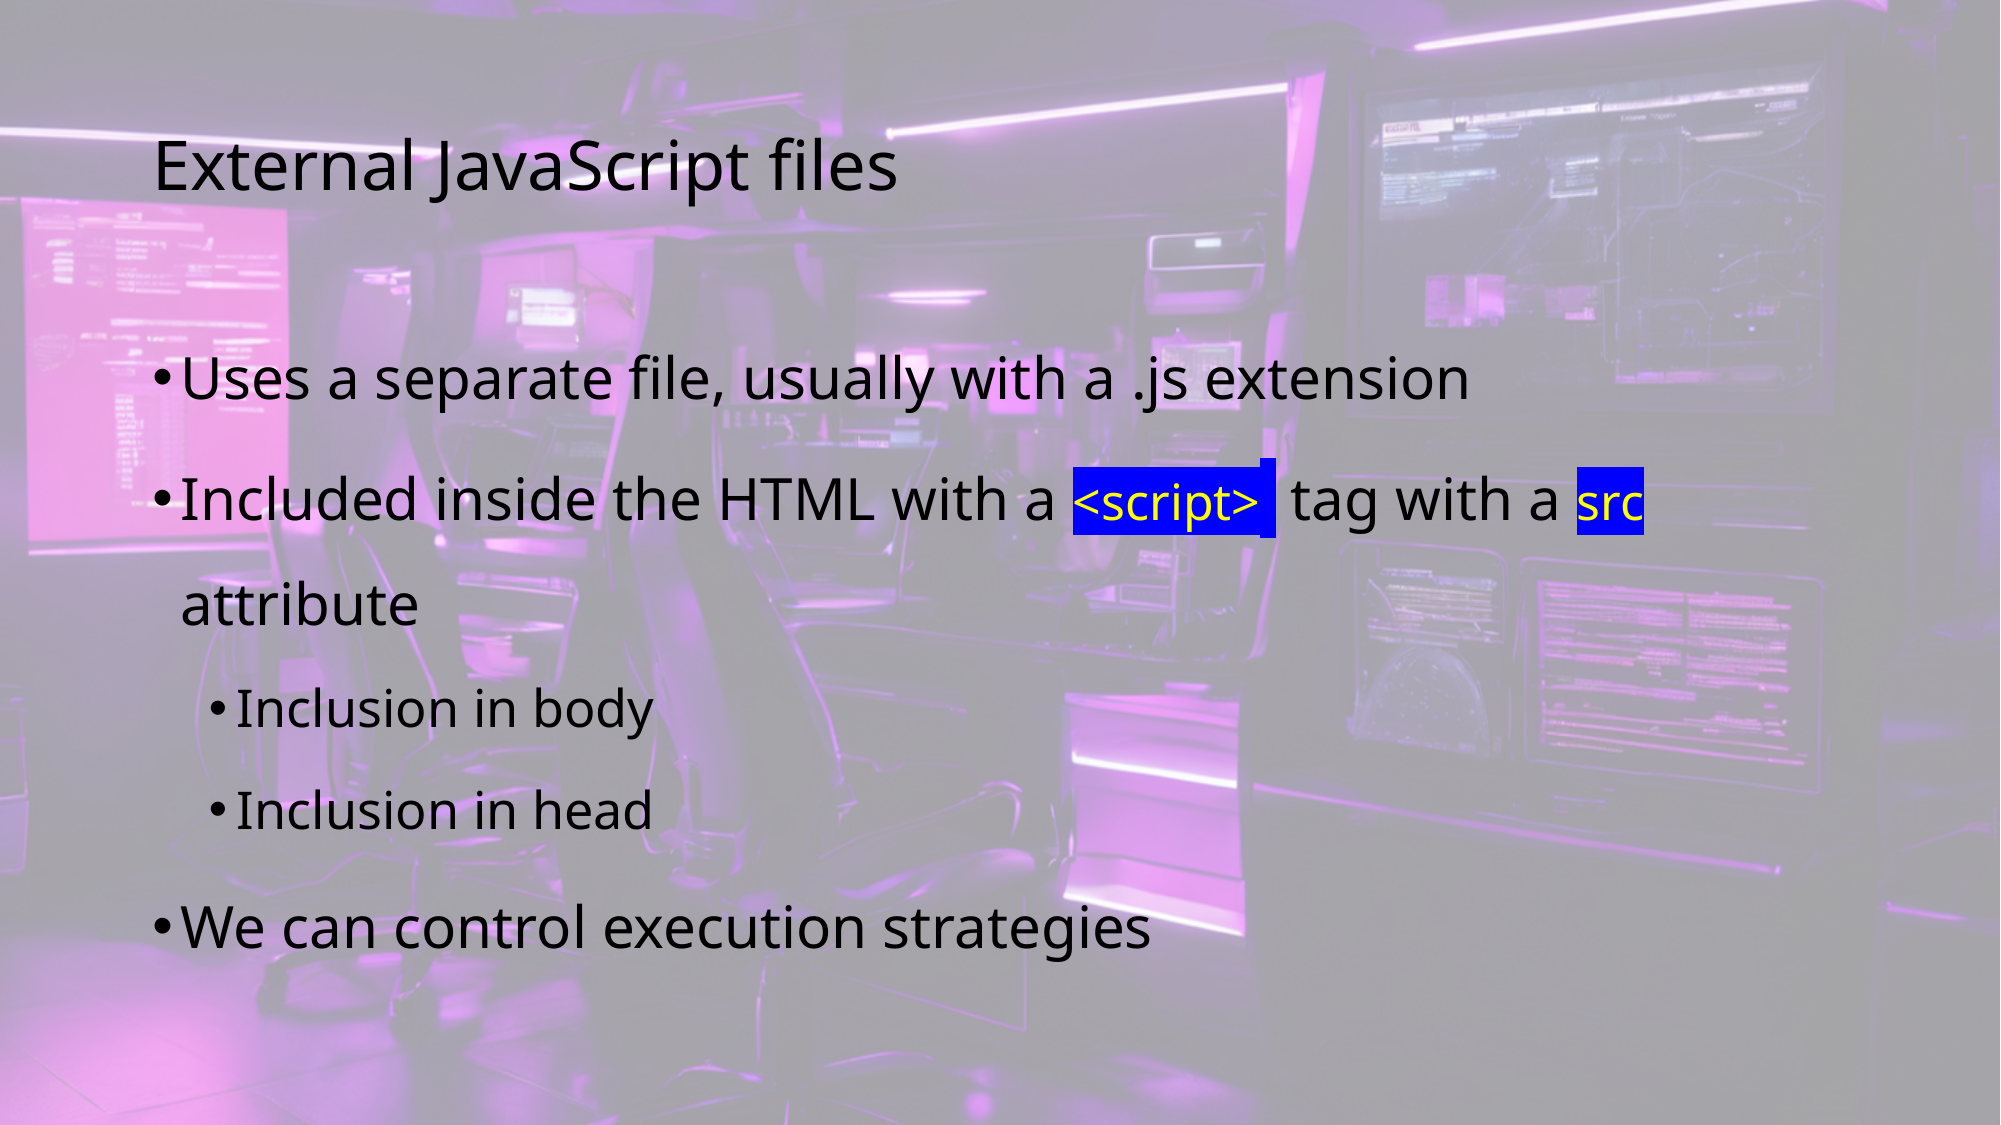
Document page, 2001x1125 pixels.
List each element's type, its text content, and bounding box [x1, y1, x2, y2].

title External JavaScript files [137, 59, 1932, 278]
list Uses a separate file, usually with a .js extension Included inside the HTML with a <script> tag with a src attribute Inclusion in body Inclusion in head We can control execution strategies [137, 299, 1863, 1014]
